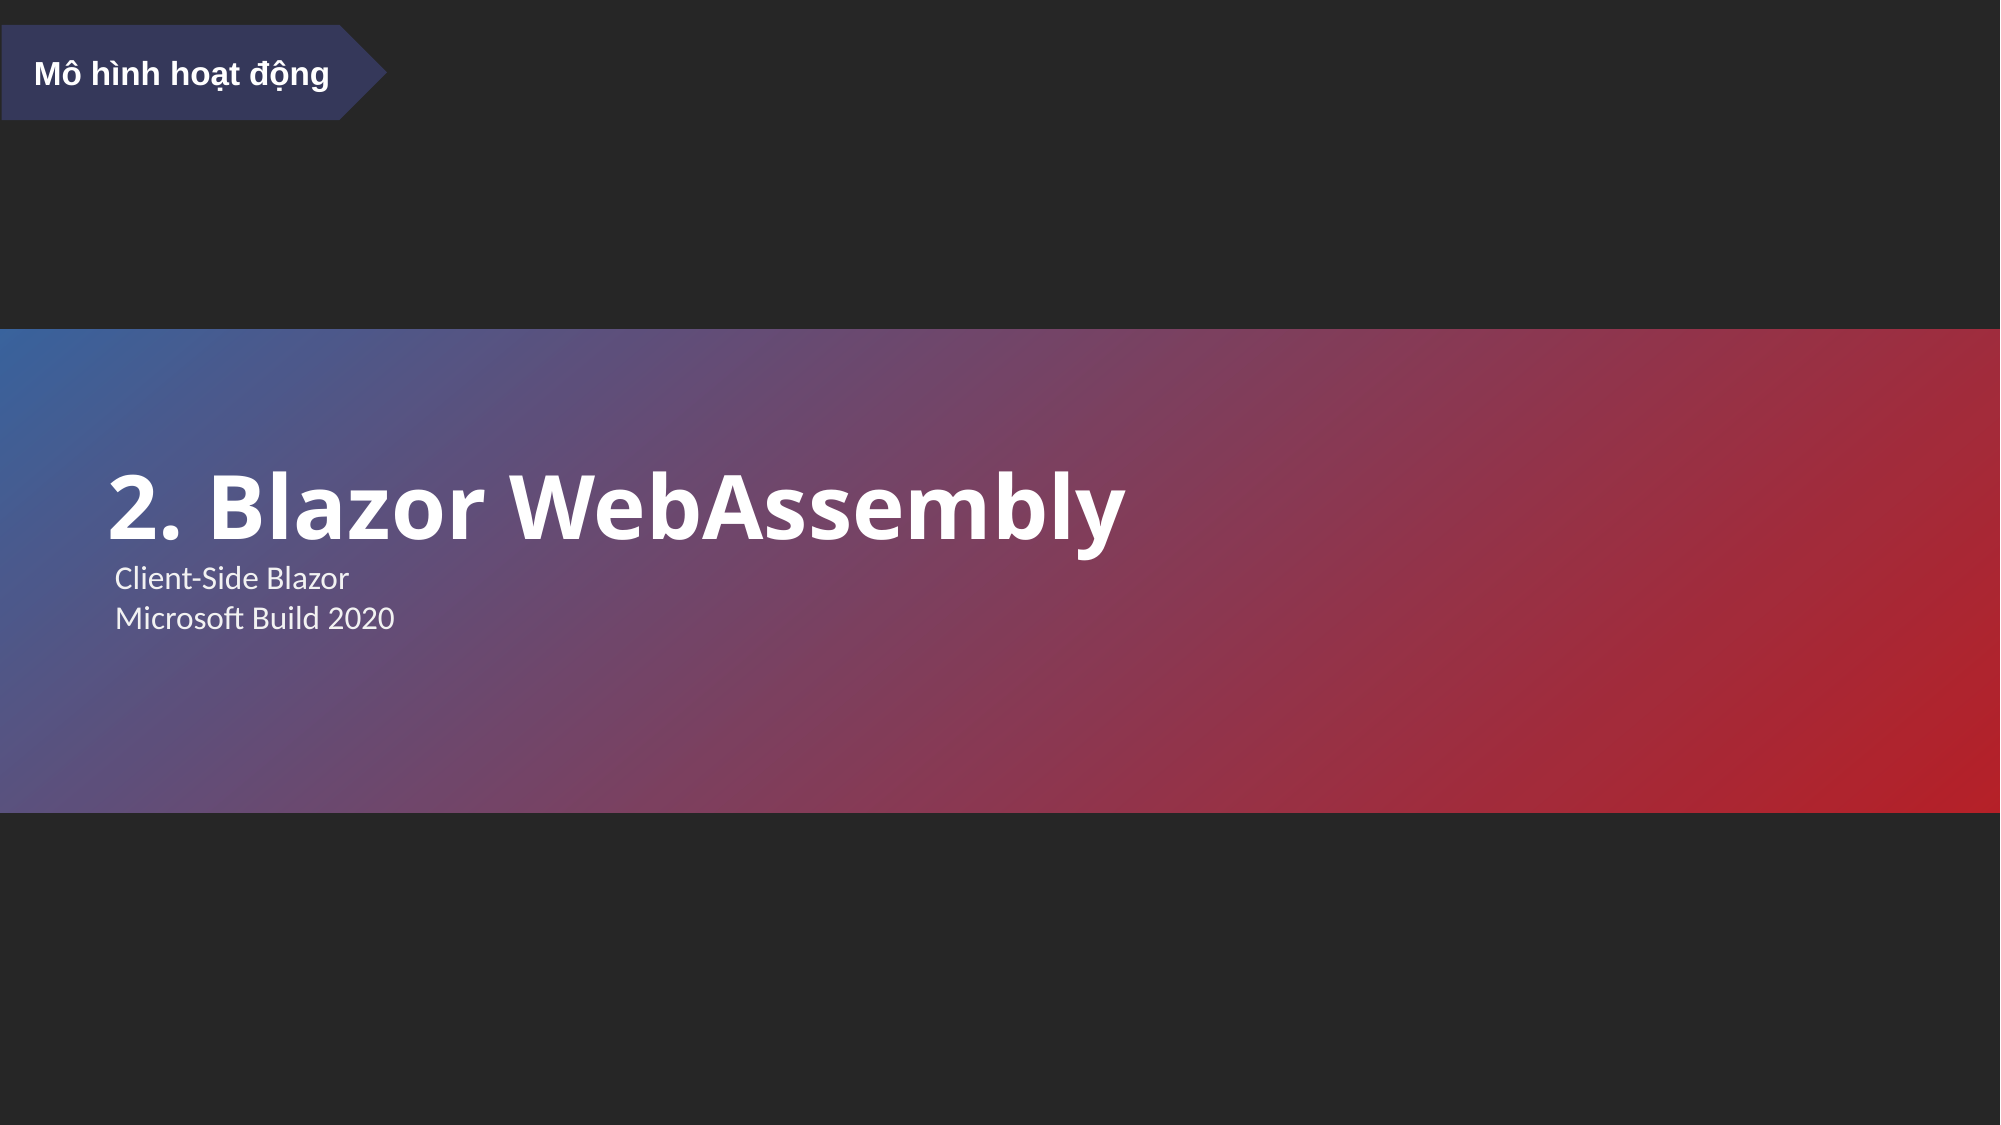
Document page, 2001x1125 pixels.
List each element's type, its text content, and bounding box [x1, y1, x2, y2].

text_box [0, 0, 2000, 329]
text_box Client-Side Blazor Microsoft Build 2020 [99, 548, 1667, 696]
text_box [0, 329, 2000, 813]
text_box 2. Blazor WebAssembly [92, 442, 1347, 571]
text_box Mô hình hoạt động [0, 22, 390, 123]
text_box [0, 813, 2000, 1125]
